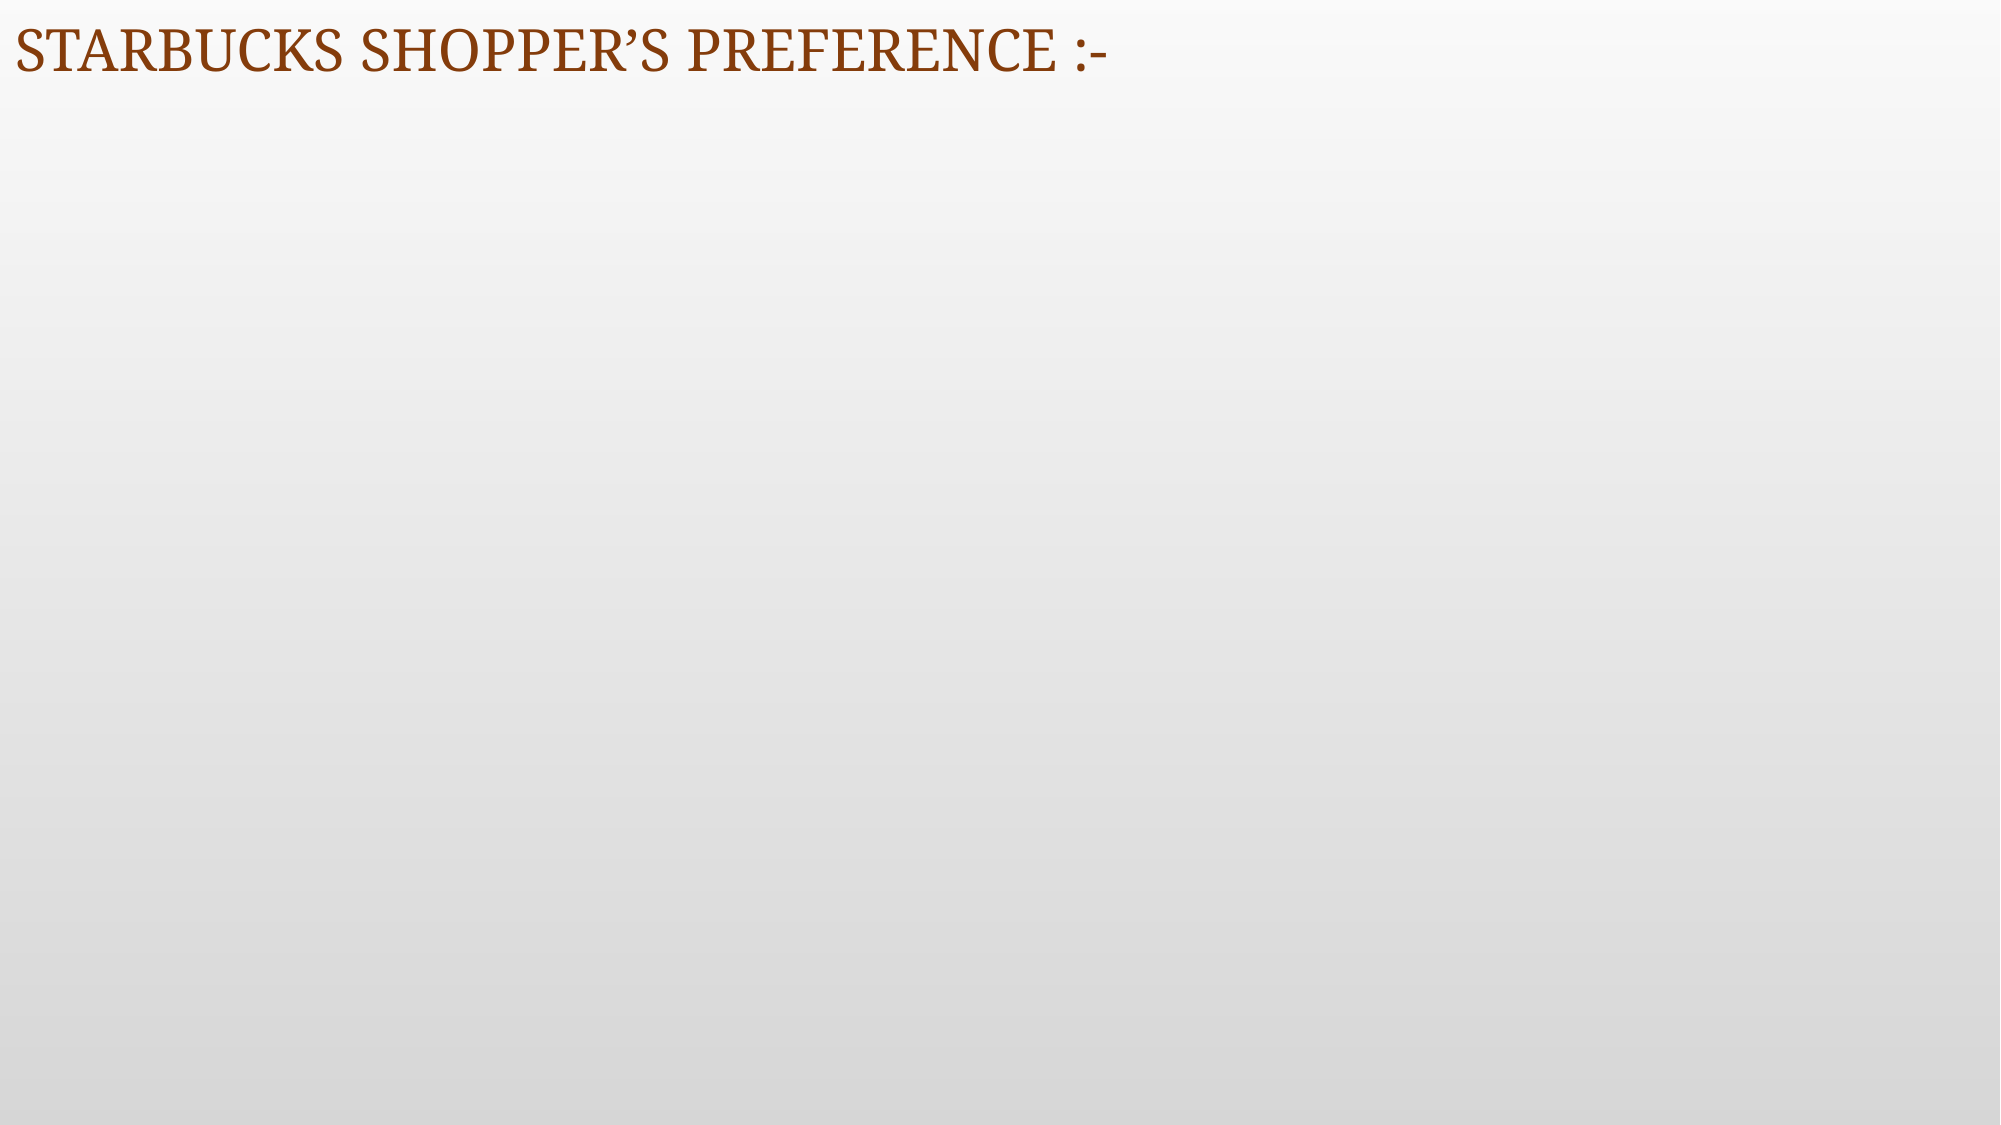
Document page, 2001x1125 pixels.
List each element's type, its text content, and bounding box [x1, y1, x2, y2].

text_box STARBUCKS SHOPPER’S PREFERENCE :- [0, 5, 1527, 91]
